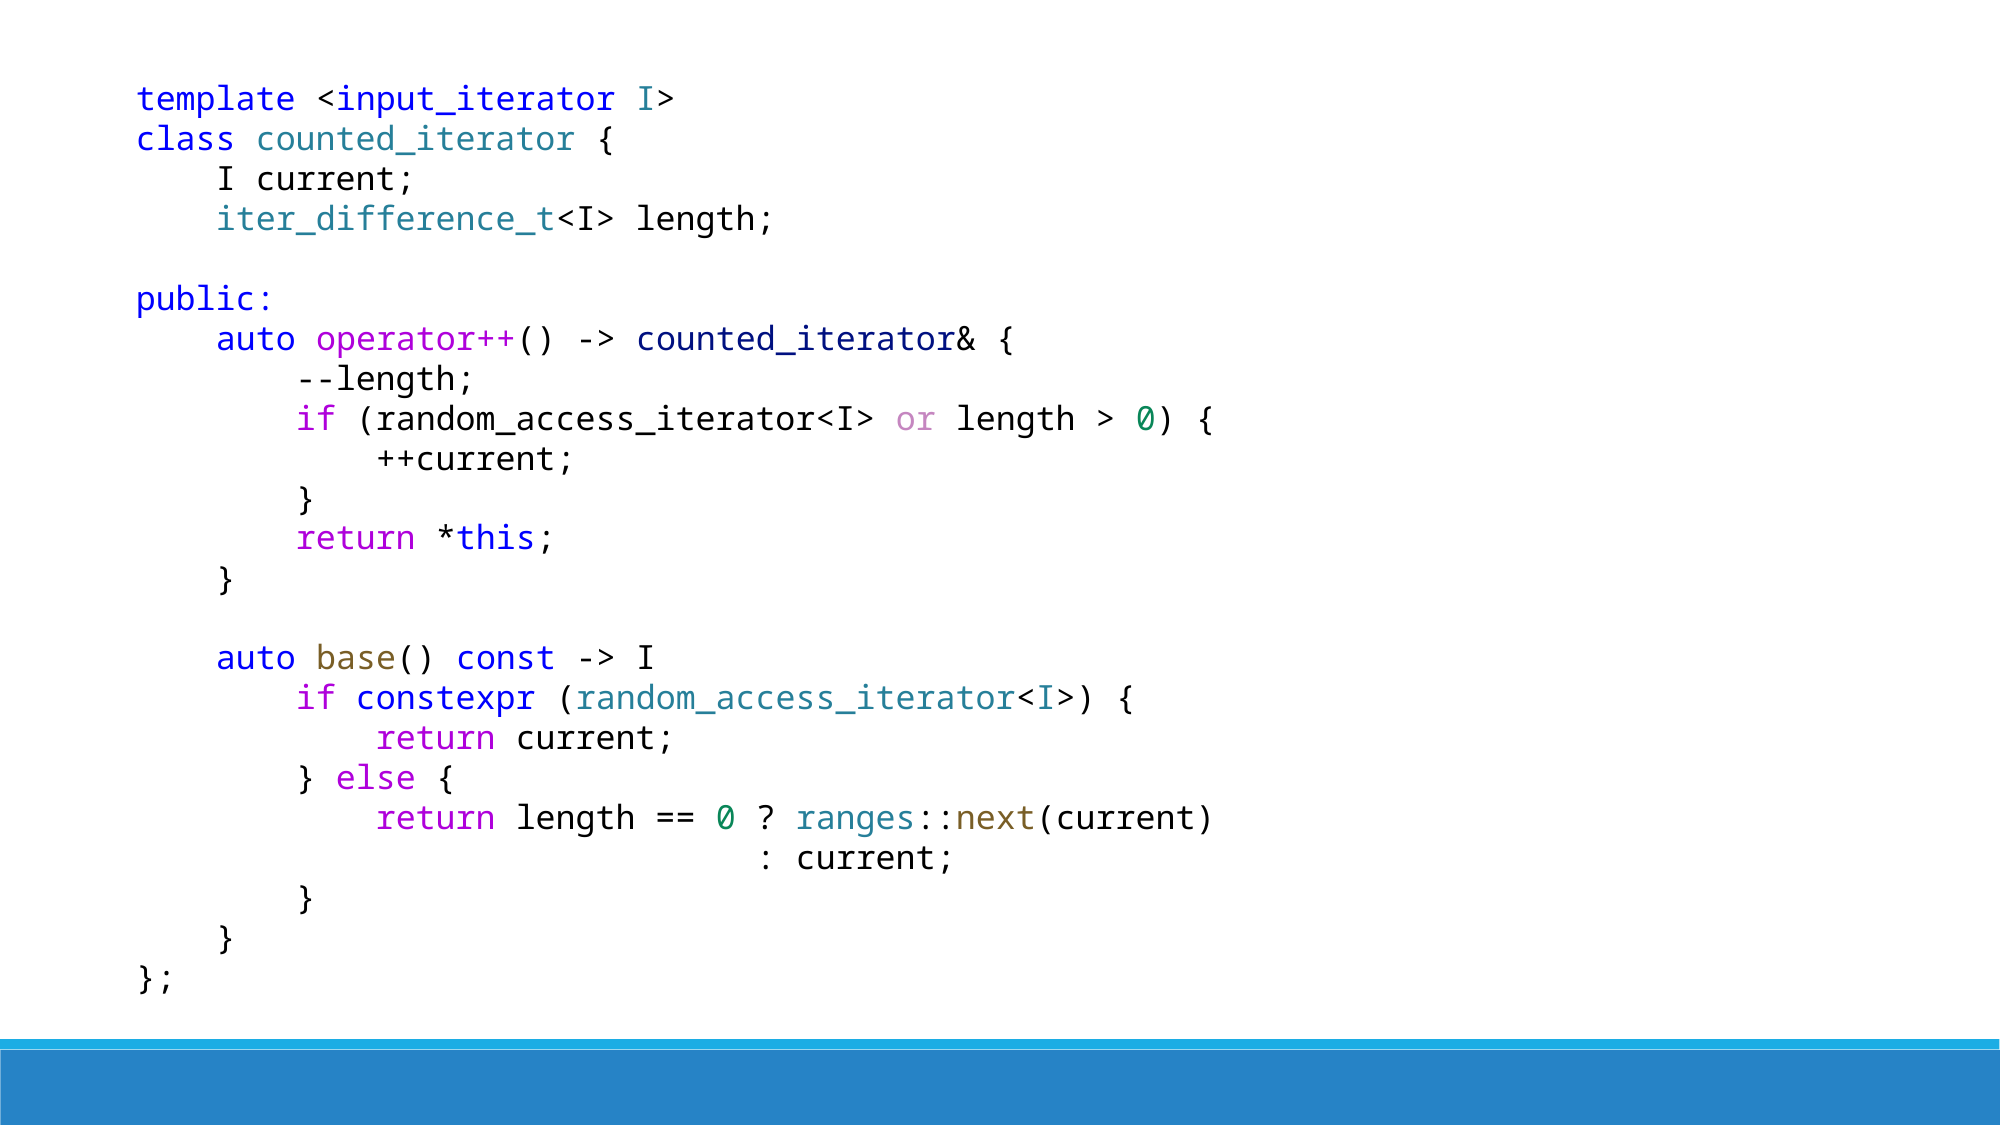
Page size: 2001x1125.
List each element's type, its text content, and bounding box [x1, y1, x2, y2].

text_box template <input_iterator I> class counted_iterator { I current; iter_difference_t<I> length; public: auto operator++() -> counted_iterator& { --length; if (random_access_iterator<I> or length > 0) { ++current; } return *this; } auto base() const -> I if constexpr (random_access_iterator<I>) { return current; } else { return length == 0 ? ranges::next(current) : current; } } }; [121, 70, 1231, 1004]
